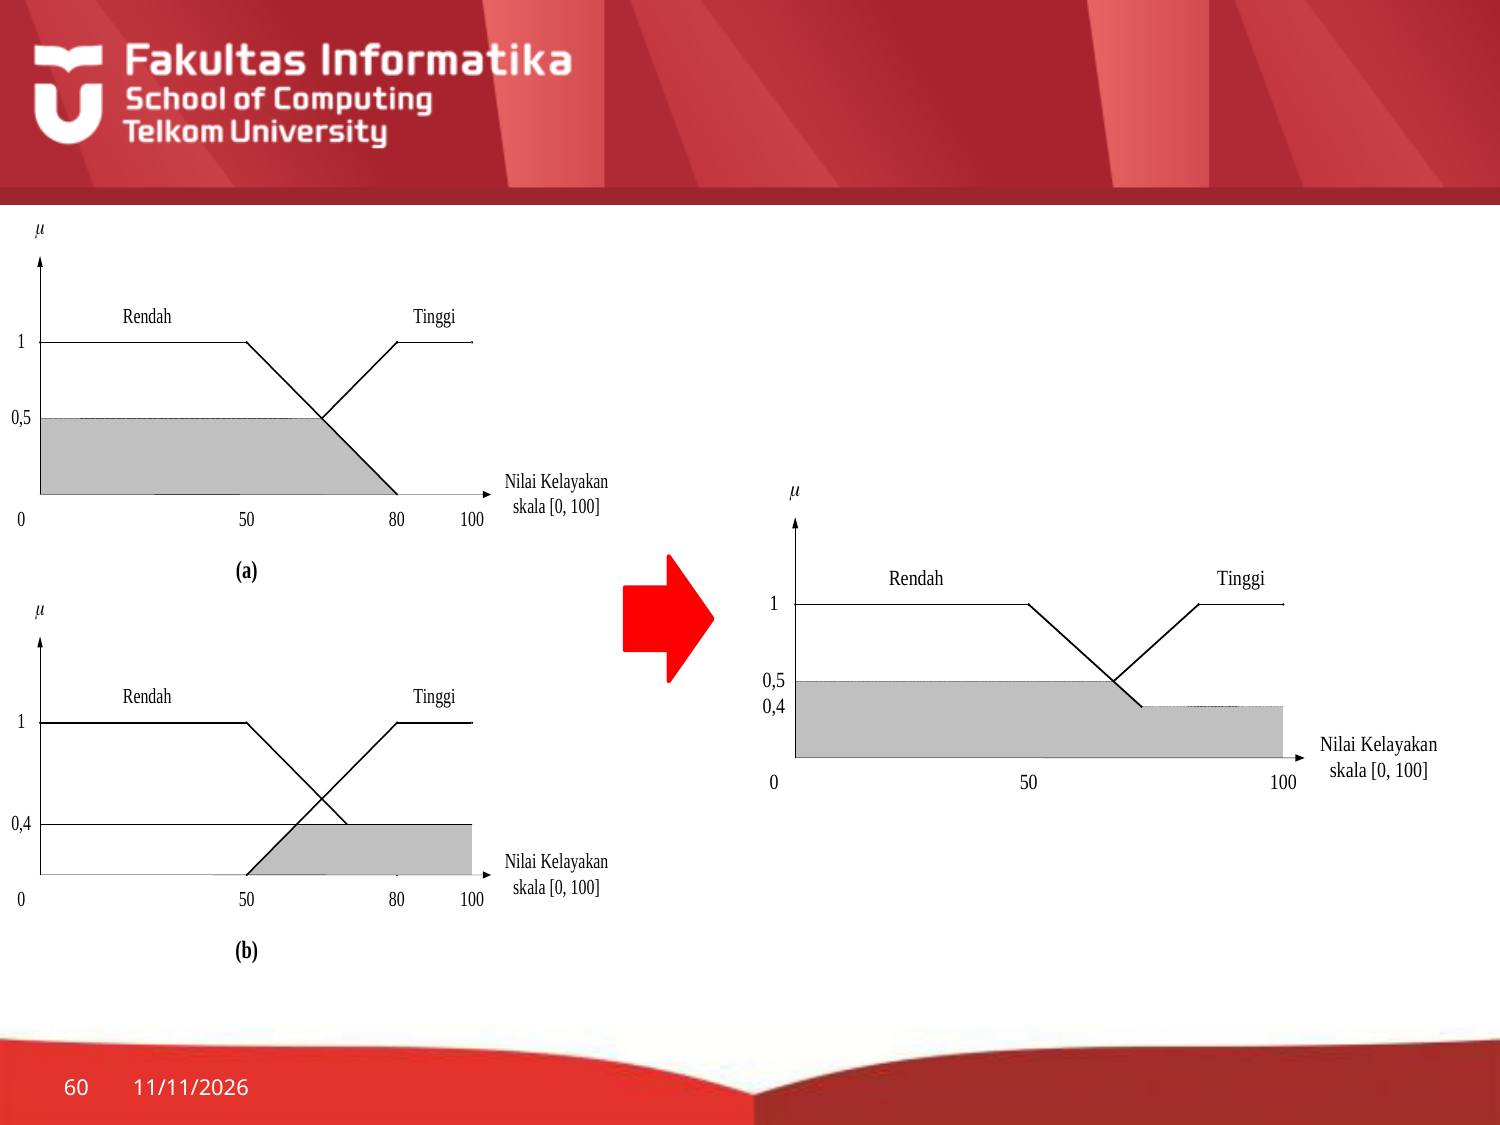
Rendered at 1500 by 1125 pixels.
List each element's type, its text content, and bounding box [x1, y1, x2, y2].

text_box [749, 478, 1457, 813]
text_box [629, 554, 715, 684]
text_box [0, 216, 626, 980]
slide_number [132, 1058, 403, 1119]
picture [0, 1024, 1500, 1125]
picture [0, 1, 1500, 205]
slide_number 60 [63, 1058, 123, 1119]
